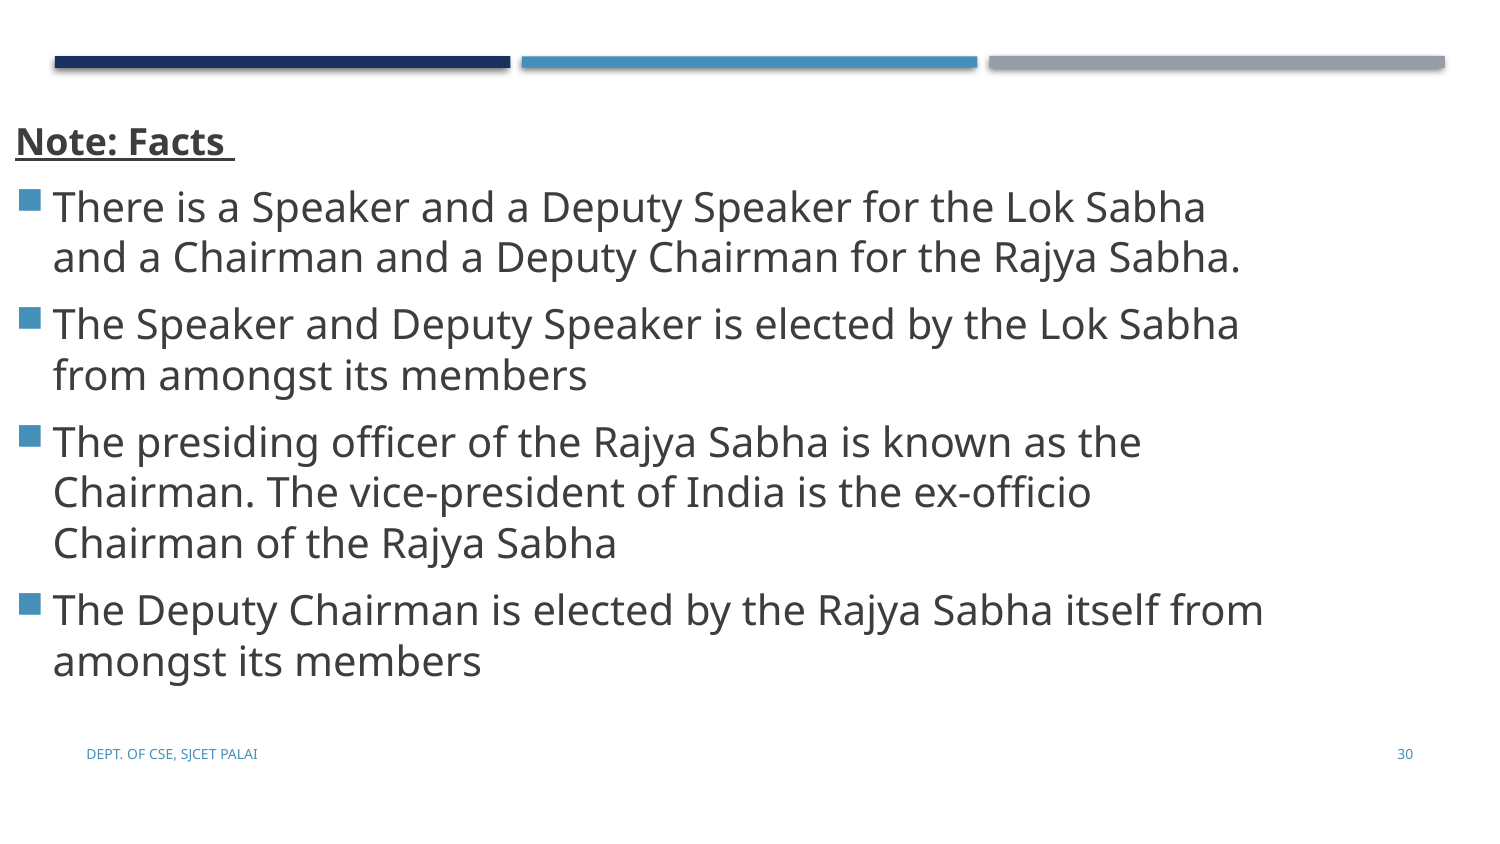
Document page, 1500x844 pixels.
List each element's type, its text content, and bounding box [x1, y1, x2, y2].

list Note: Facts There is a Speaker and a Deputy Speaker for the Lok Sabha and a Chairman and a Deputy Chairman for the Rajya Sabha. The Speaker and Deputy Speaker is elected by the Lok Sabha from amongst its members The presiding officer of the Rajya Sabha is known as the Chairman. The vice-president of India is the ex-officio Chairman of the Rajya Sabha The Deputy Chairman is elected by the Rajya Sabha itself from amongst its members [0, 66, 1300, 785]
slide_number 30 [1300, 732, 1429, 778]
